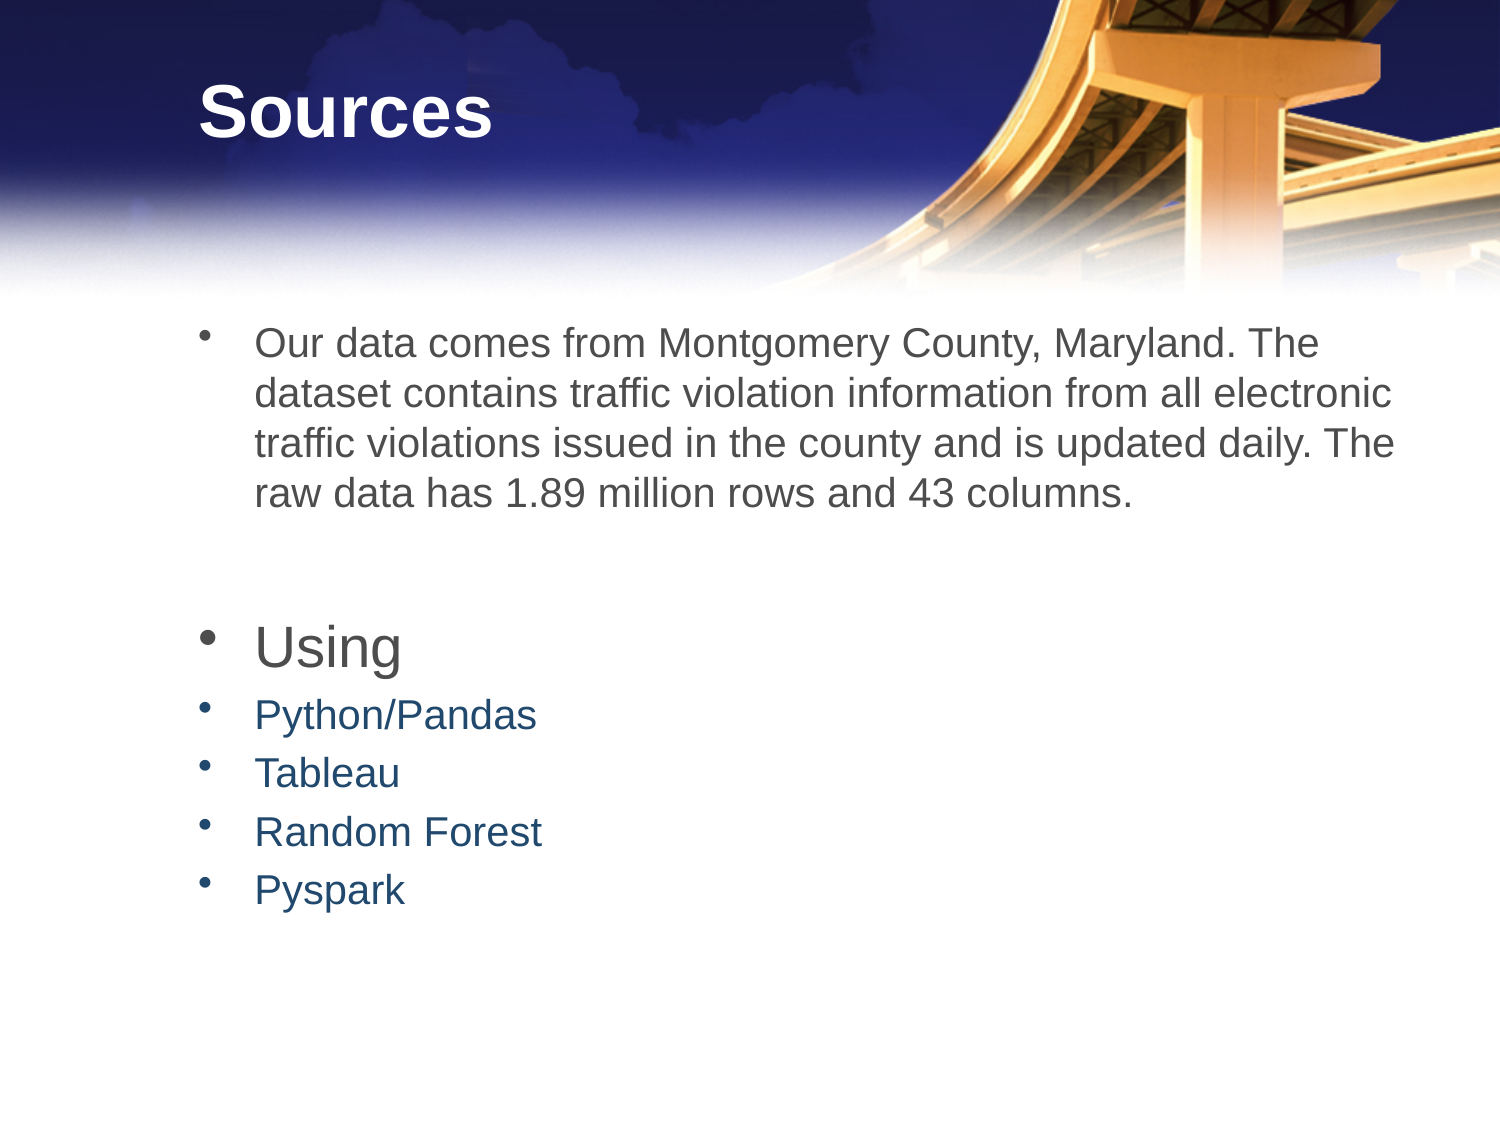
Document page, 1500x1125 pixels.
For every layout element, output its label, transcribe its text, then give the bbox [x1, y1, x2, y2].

picture [0, 0, 1500, 1125]
list Our data comes from Montgomery County, Maryland. The dataset contains traffic violation information from all electronic traffic violations issued in the county and is updated daily. The raw data has 1.89 million rows and 43 columns. Using Python/Pandas Tableau Random Forest Pyspark [183, 249, 1459, 1024]
title Sources [183, 66, 1306, 150]
